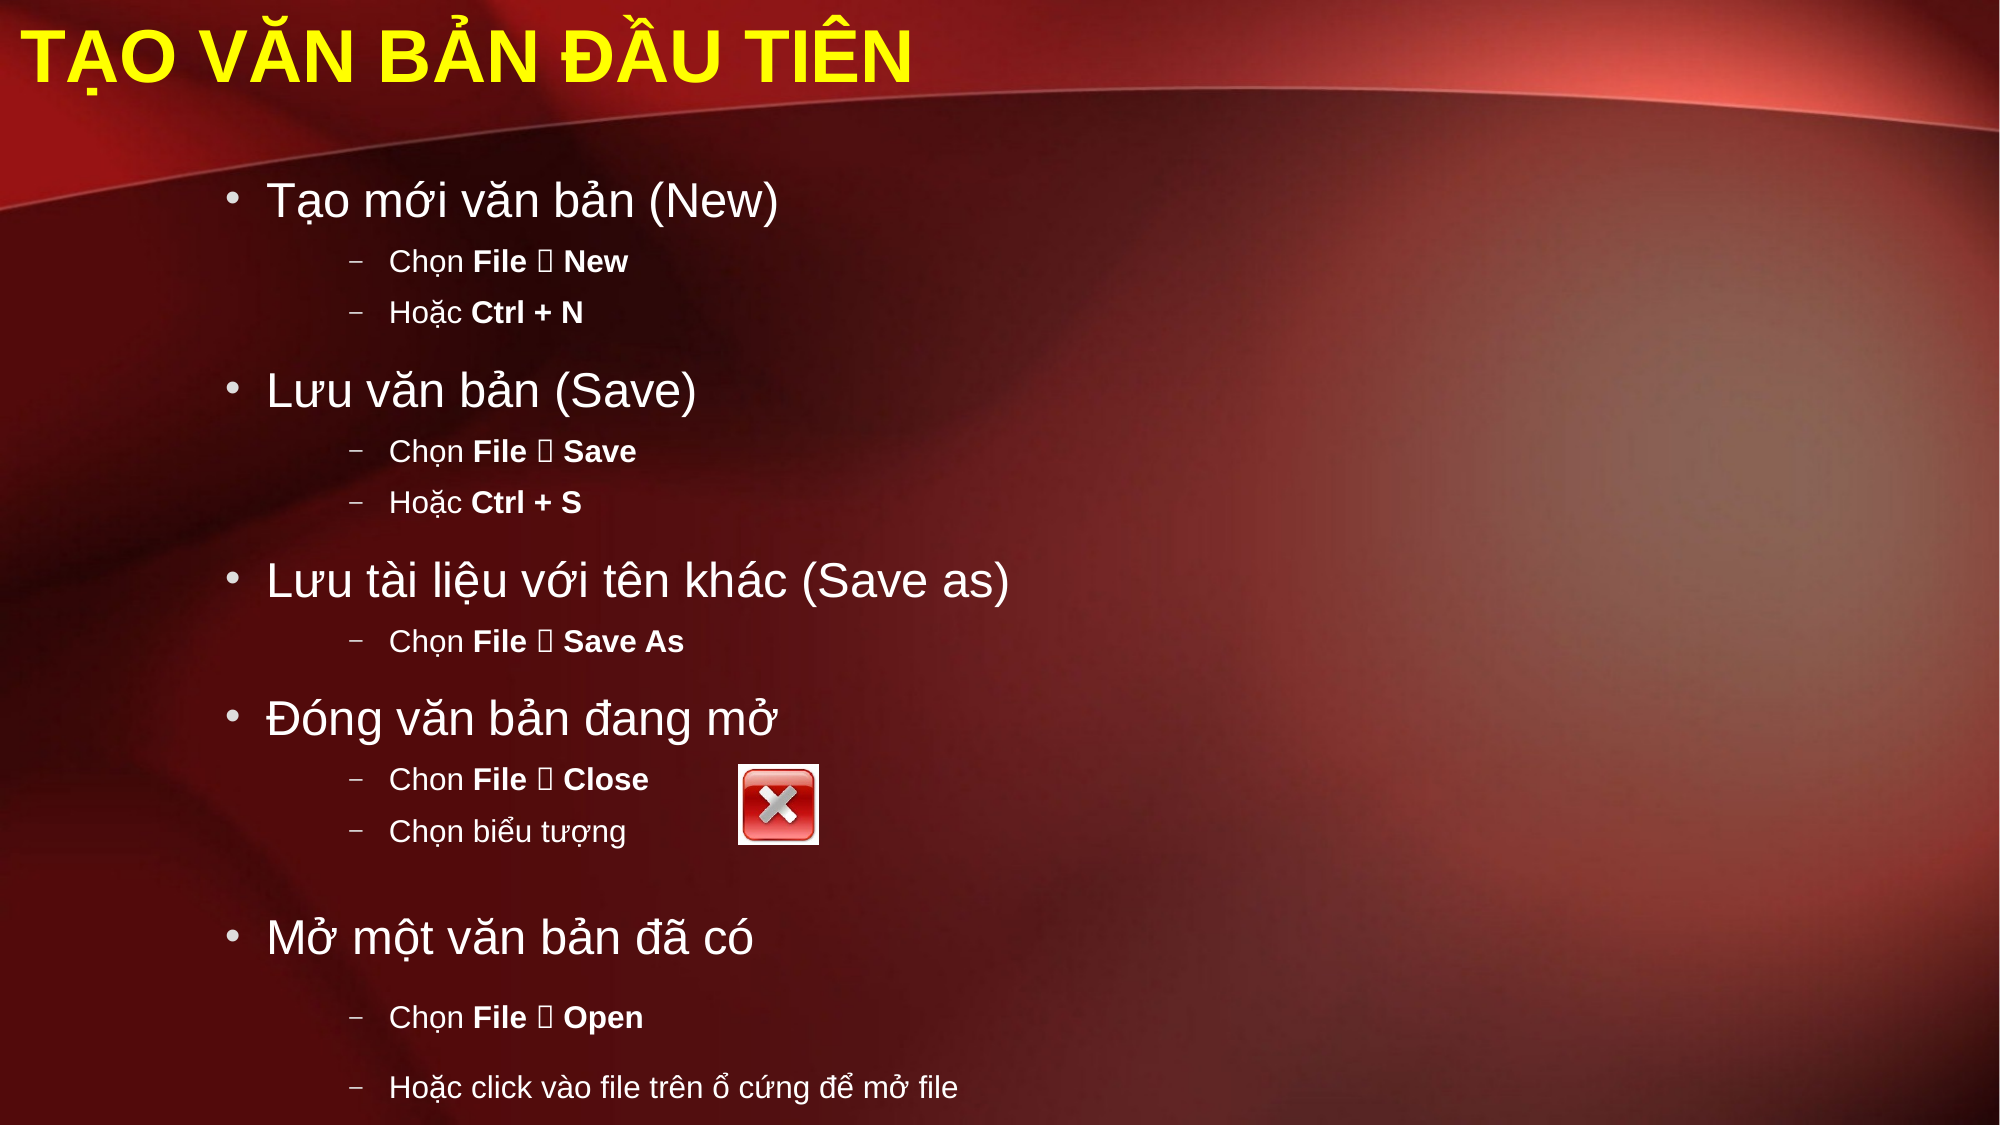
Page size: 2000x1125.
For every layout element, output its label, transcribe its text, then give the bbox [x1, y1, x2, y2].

list Tạo mới văn bản (New) Chọn File  New Hoặc Ctrl + N Lưu văn bản (Save) Chọn File  Save Hoặc Ctrl + S Lưu tài liệu với tên khác (Save as) Chọn File  Save As Đóng văn bản đang mở Chon File  Close Chọn biểu tượng Mở một văn bản đã có Chọn File  Open Hoặc click vào file trên ổ cứng để mở file [205, 158, 2000, 1123]
picture [738, 764, 819, 845]
picture [0, 0, 2000, 1125]
title Tạo văn bản đầu tiên [0, 0, 1700, 107]
